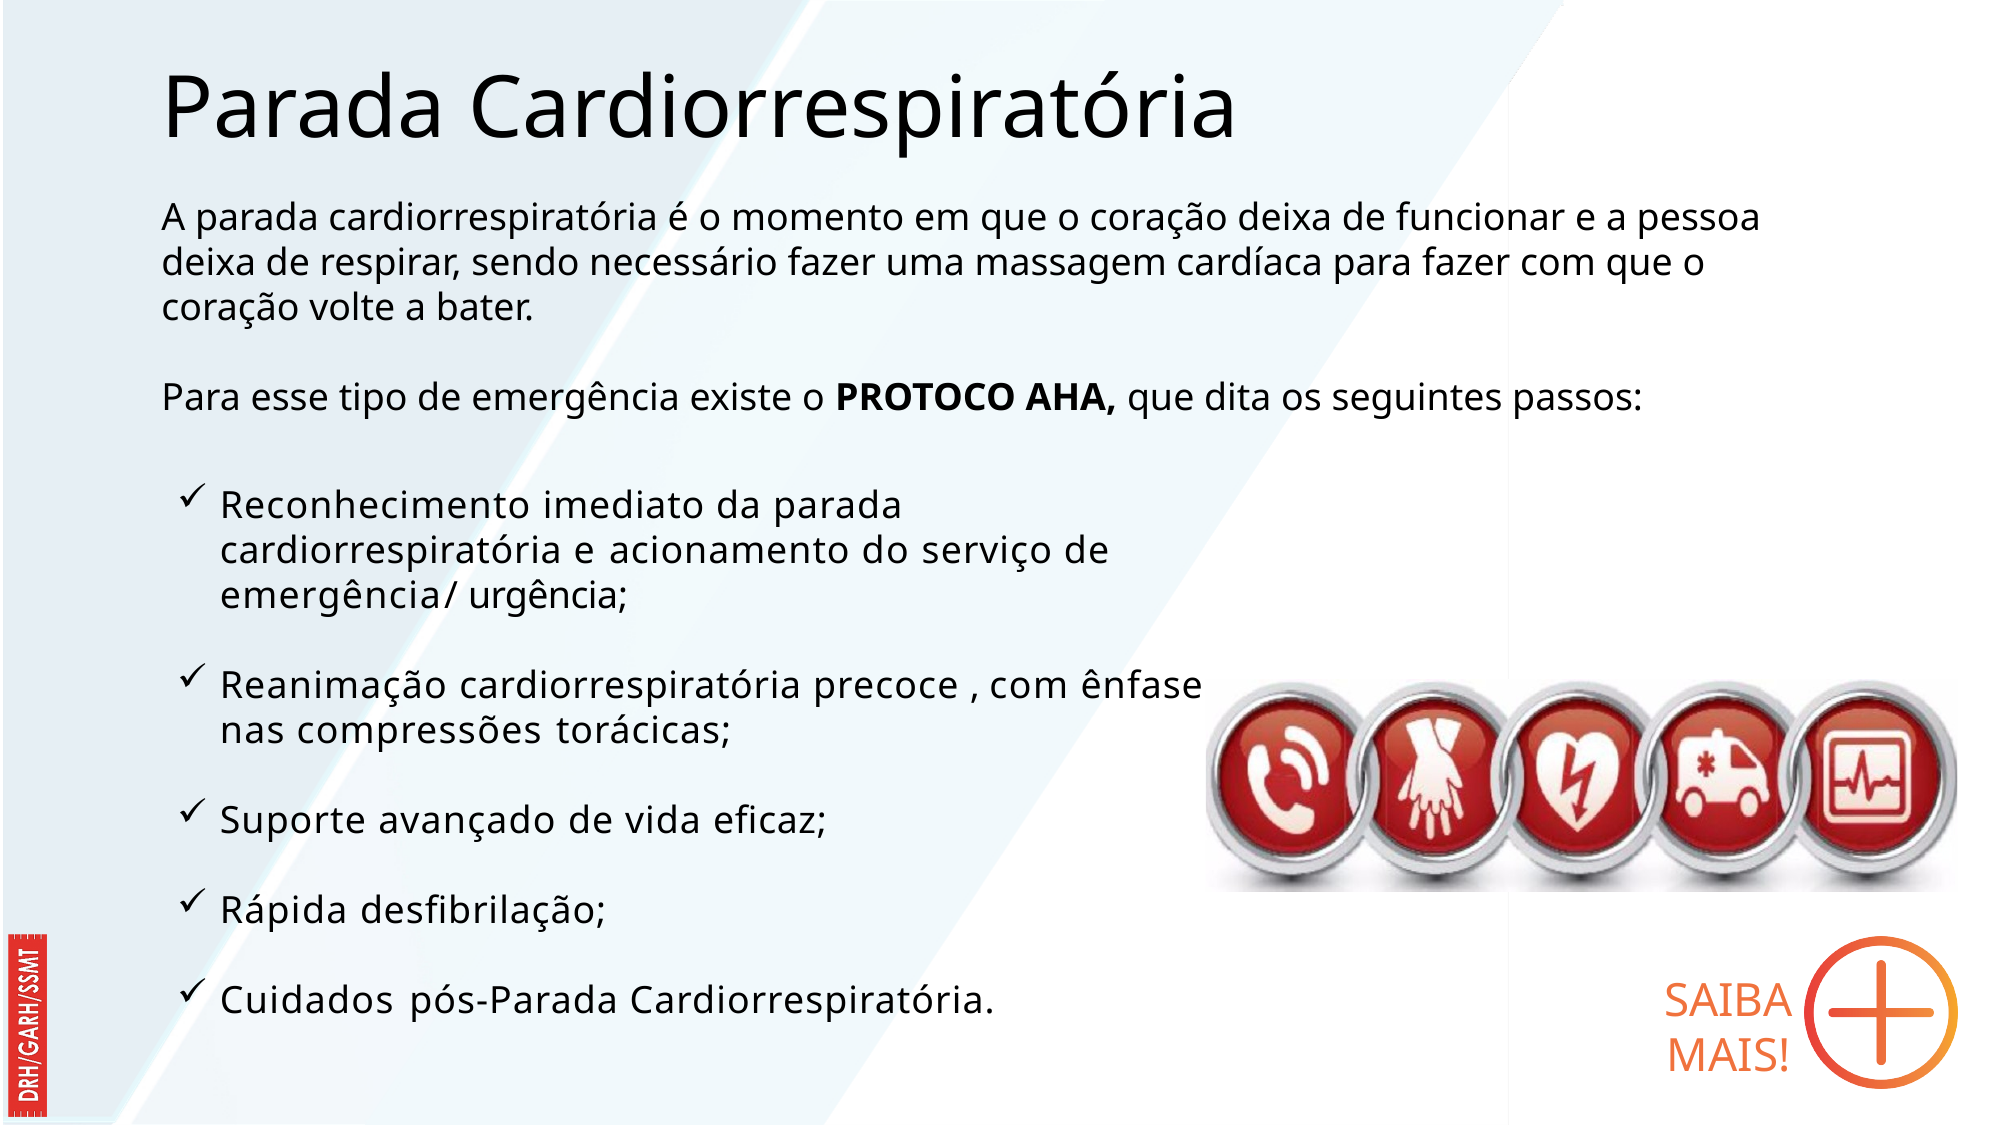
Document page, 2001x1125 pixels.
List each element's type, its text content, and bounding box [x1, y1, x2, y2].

text_box A parada cardiorrespiratória é o momento em que o coração deixa de funcionar e a pessoa deixa de respirar, sendo necessário fazer uma massagem cardíaca para fazer com que o coração volte a bater. Para esse tipo de emergência existe o PROTOCO AHA, que dita os seguintes passos: [146, 185, 1800, 426]
picture [0, 0, 1567, 1125]
text_box [1205, 679, 1958, 892]
text_box Reconhecimento imediato da parada cardiorrespiratória e acionamento do serviço de emergência/ urgência; Reanimação cardiorrespiratória precoce , com ênfase nas compressões torácicas; Suporte avançado de vida eficaz; Rápida desfibrilação; Cuidados pós-Parada Cardiorrespiratória. [146, 473, 1247, 1119]
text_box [1607, 935, 1958, 1089]
text_box Parada Cardiorrespiratória [146, 56, 1760, 164]
